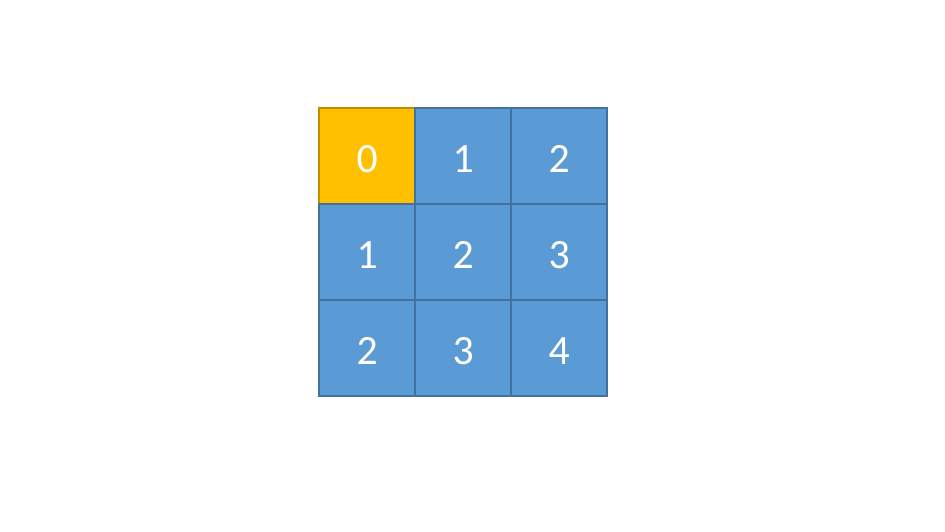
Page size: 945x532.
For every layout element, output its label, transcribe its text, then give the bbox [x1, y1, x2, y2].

text_box 2 [510, 107, 608, 203]
text_box 4 [510, 299, 608, 397]
text_box 2 [318, 299, 414, 397]
text_box 1 [414, 107, 510, 203]
text_box 2 [414, 203, 510, 299]
text_box 3 [510, 203, 608, 299]
text_box 3 [414, 299, 510, 397]
text_box 1 [318, 203, 414, 299]
text_box 0 [318, 107, 414, 203]
